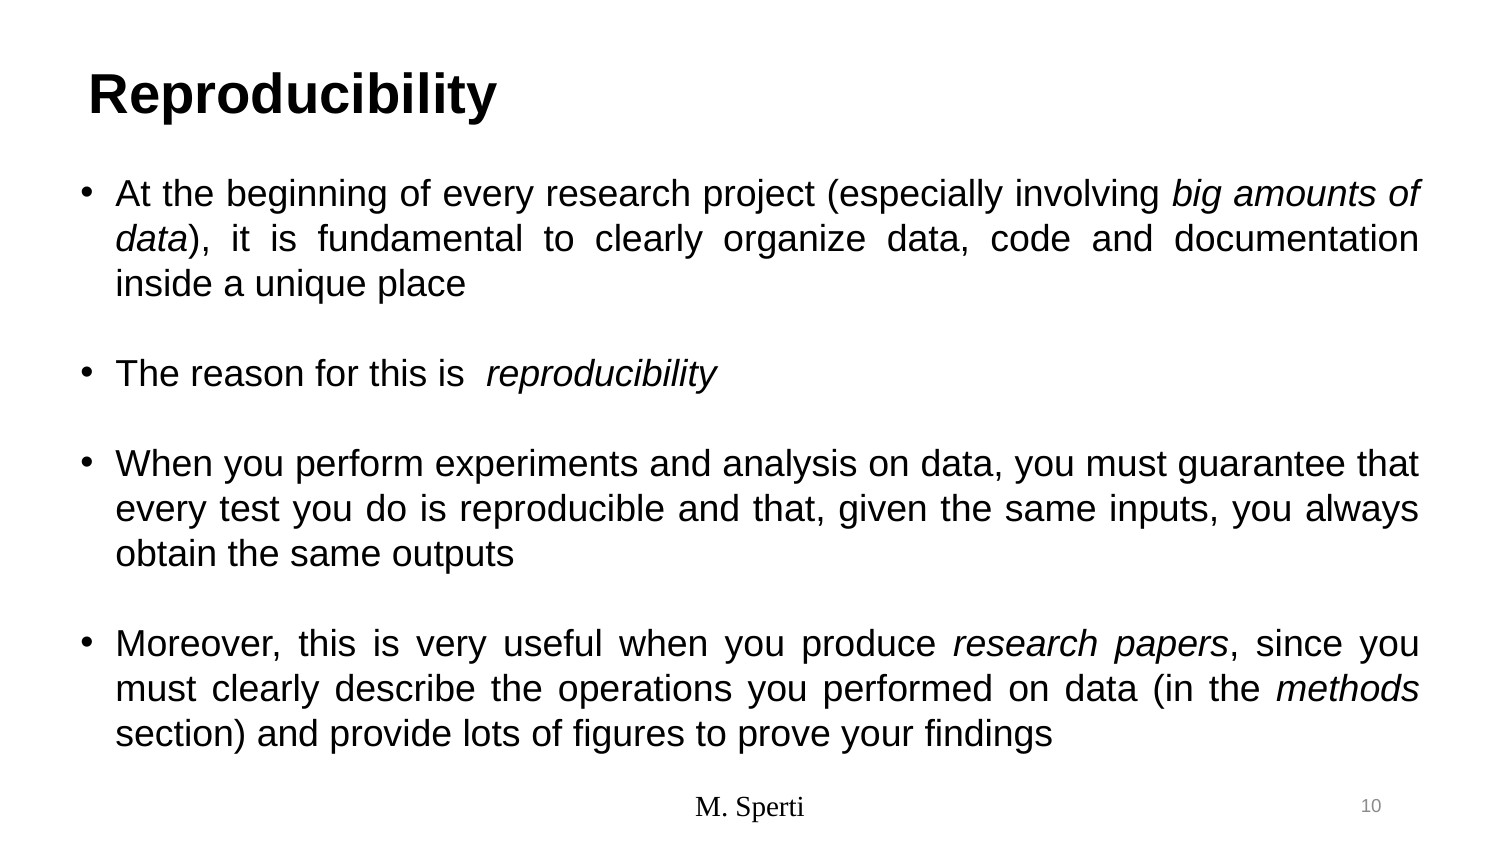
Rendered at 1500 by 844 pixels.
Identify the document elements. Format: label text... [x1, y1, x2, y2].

text_box Reproducibility [46, 49, 541, 132]
text_box At the beginning of every research project (especially involving big amounts of data), it is fundamental to clearly organize data, code and documentation inside a unique place The reason for this is reproducibility When you perform experiments and analysis on data, you must guarantee that every test you do is reproducible and that, given the same inputs, you always obtain the same outputs Moreover, this is very useful when you produce research papers, since you must clearly describe the operations you performed on data (in the methods section) and provide lots of figures to prove your findings [65, 161, 1435, 762]
slide_number 10 [1059, 782, 1397, 827]
footer M. Sperti [496, 782, 1004, 827]
